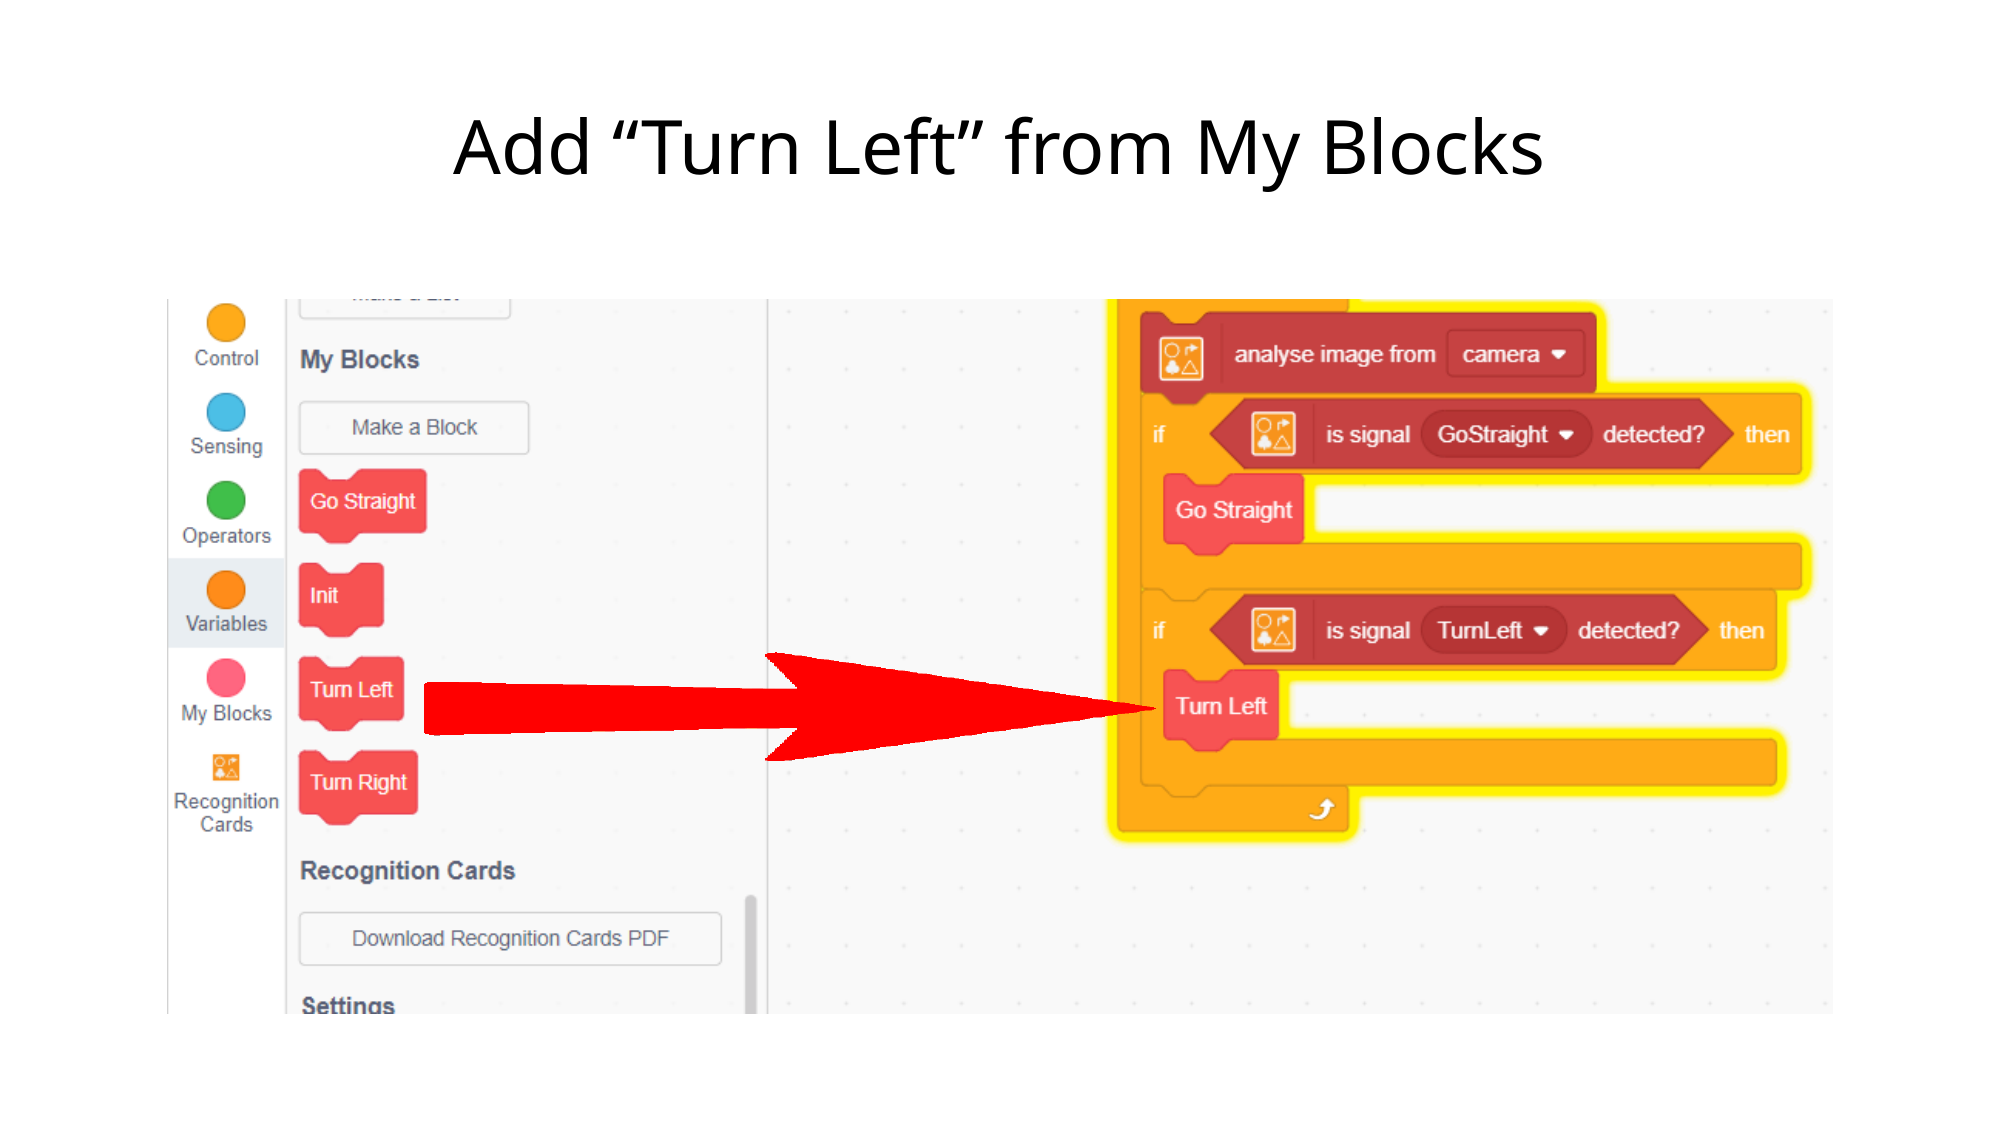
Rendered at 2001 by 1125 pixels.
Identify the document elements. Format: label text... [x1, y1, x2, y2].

picture [424, 651, 1156, 761]
title Add “Turn Left” from My Blocks [137, 41, 1863, 259]
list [167, 299, 1833, 1014]
